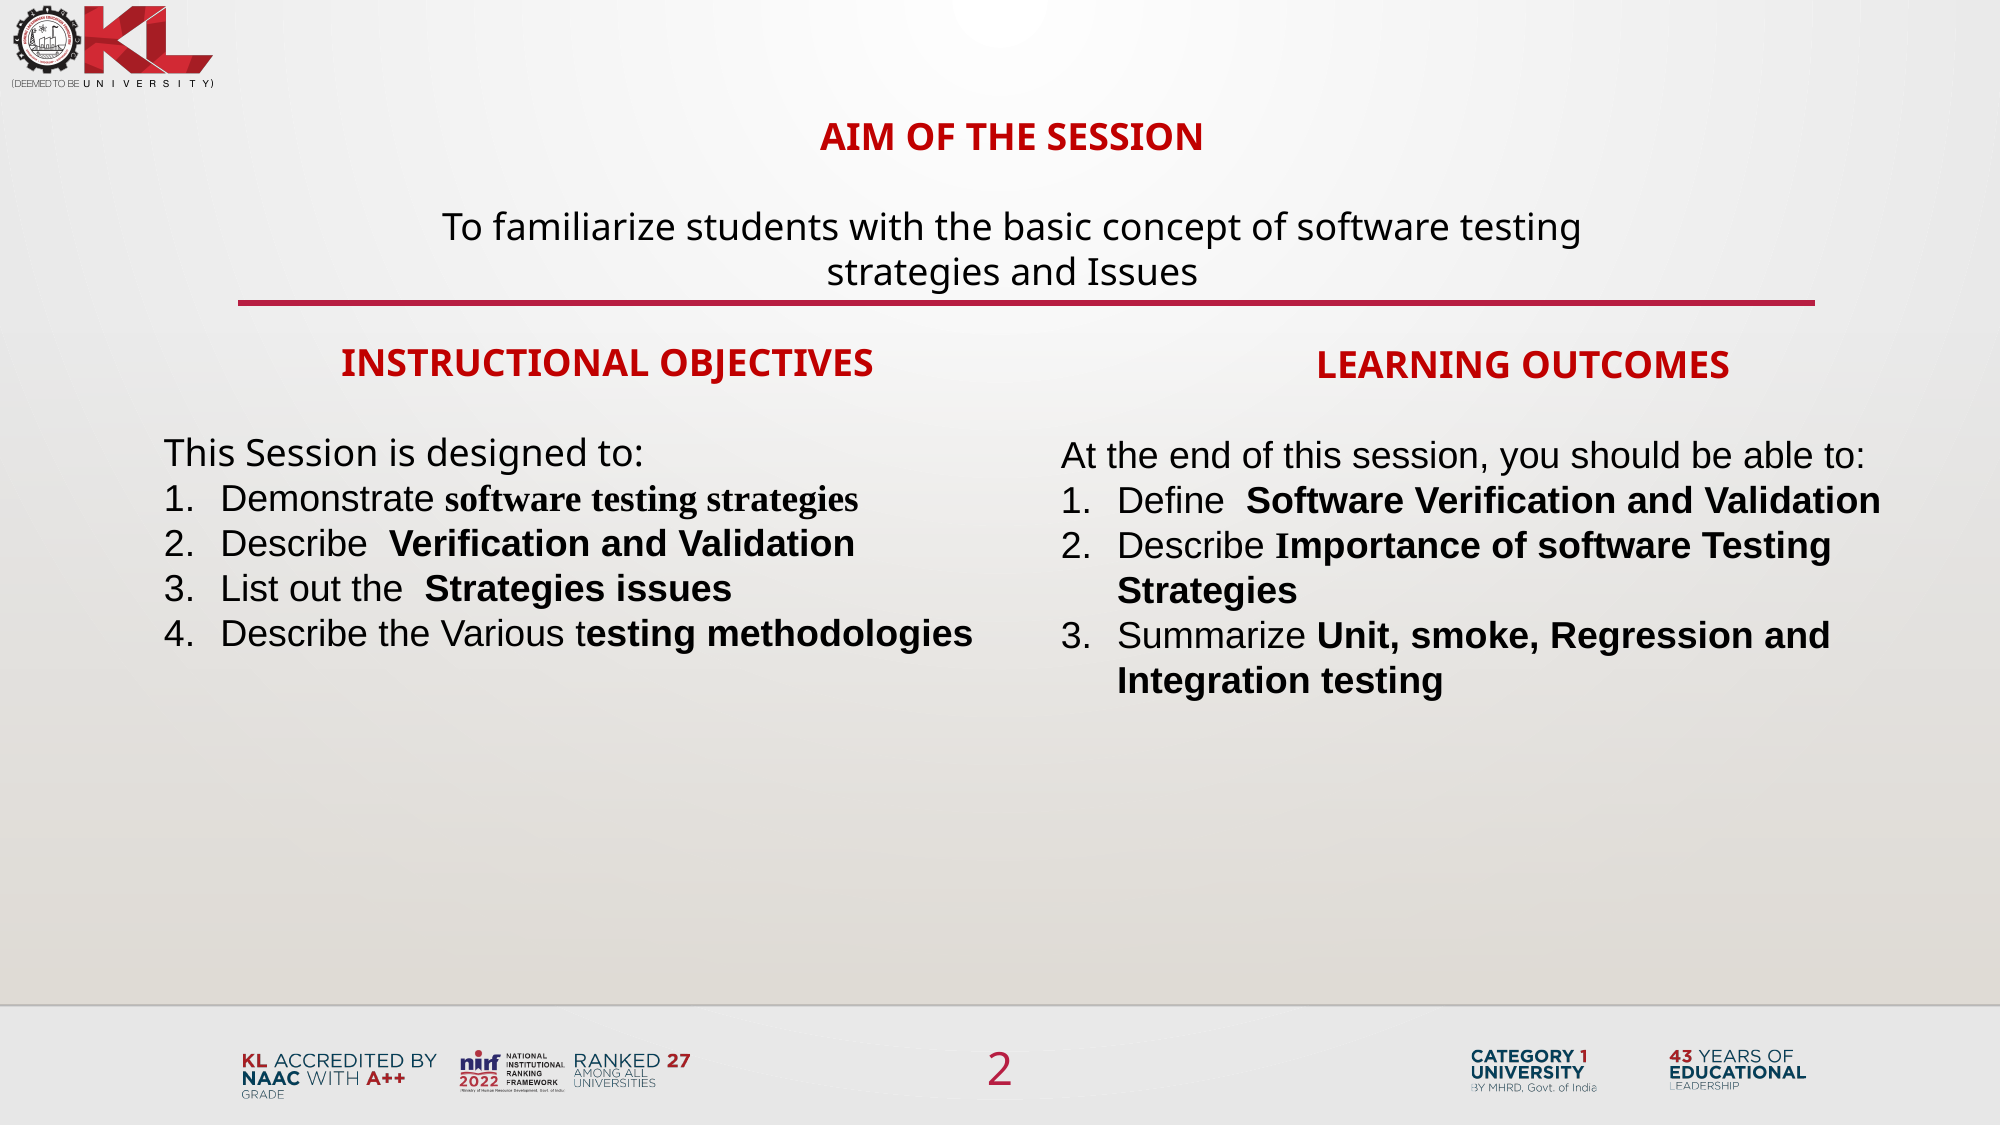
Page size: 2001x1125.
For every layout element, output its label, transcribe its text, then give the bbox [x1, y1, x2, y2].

slide_number 2 [933, 1031, 1067, 1115]
picture [1447, 1045, 1814, 1101]
text_box AIM OF THE SESSION To familiarize students with the basic concept of software testing strategies and Issues [341, 105, 1684, 301]
text_box INSTRUCTIONAL OBJECTIVES This Session is designed to: Demonstrate software testing strategies Describe Verification and Validation List out the Strategies issues Describe the Various testing methodologies [149, 331, 1067, 707]
picture [12, 5, 213, 88]
picture [238, 1045, 716, 1103]
text_box LEARNING OUTCOMES At the end of this session, you should be able to: Define Software Verification and Validation Describe Importance of software Testing Strategies Summarize Unit, smoke, Regression and Integration testing [1046, 333, 2000, 754]
